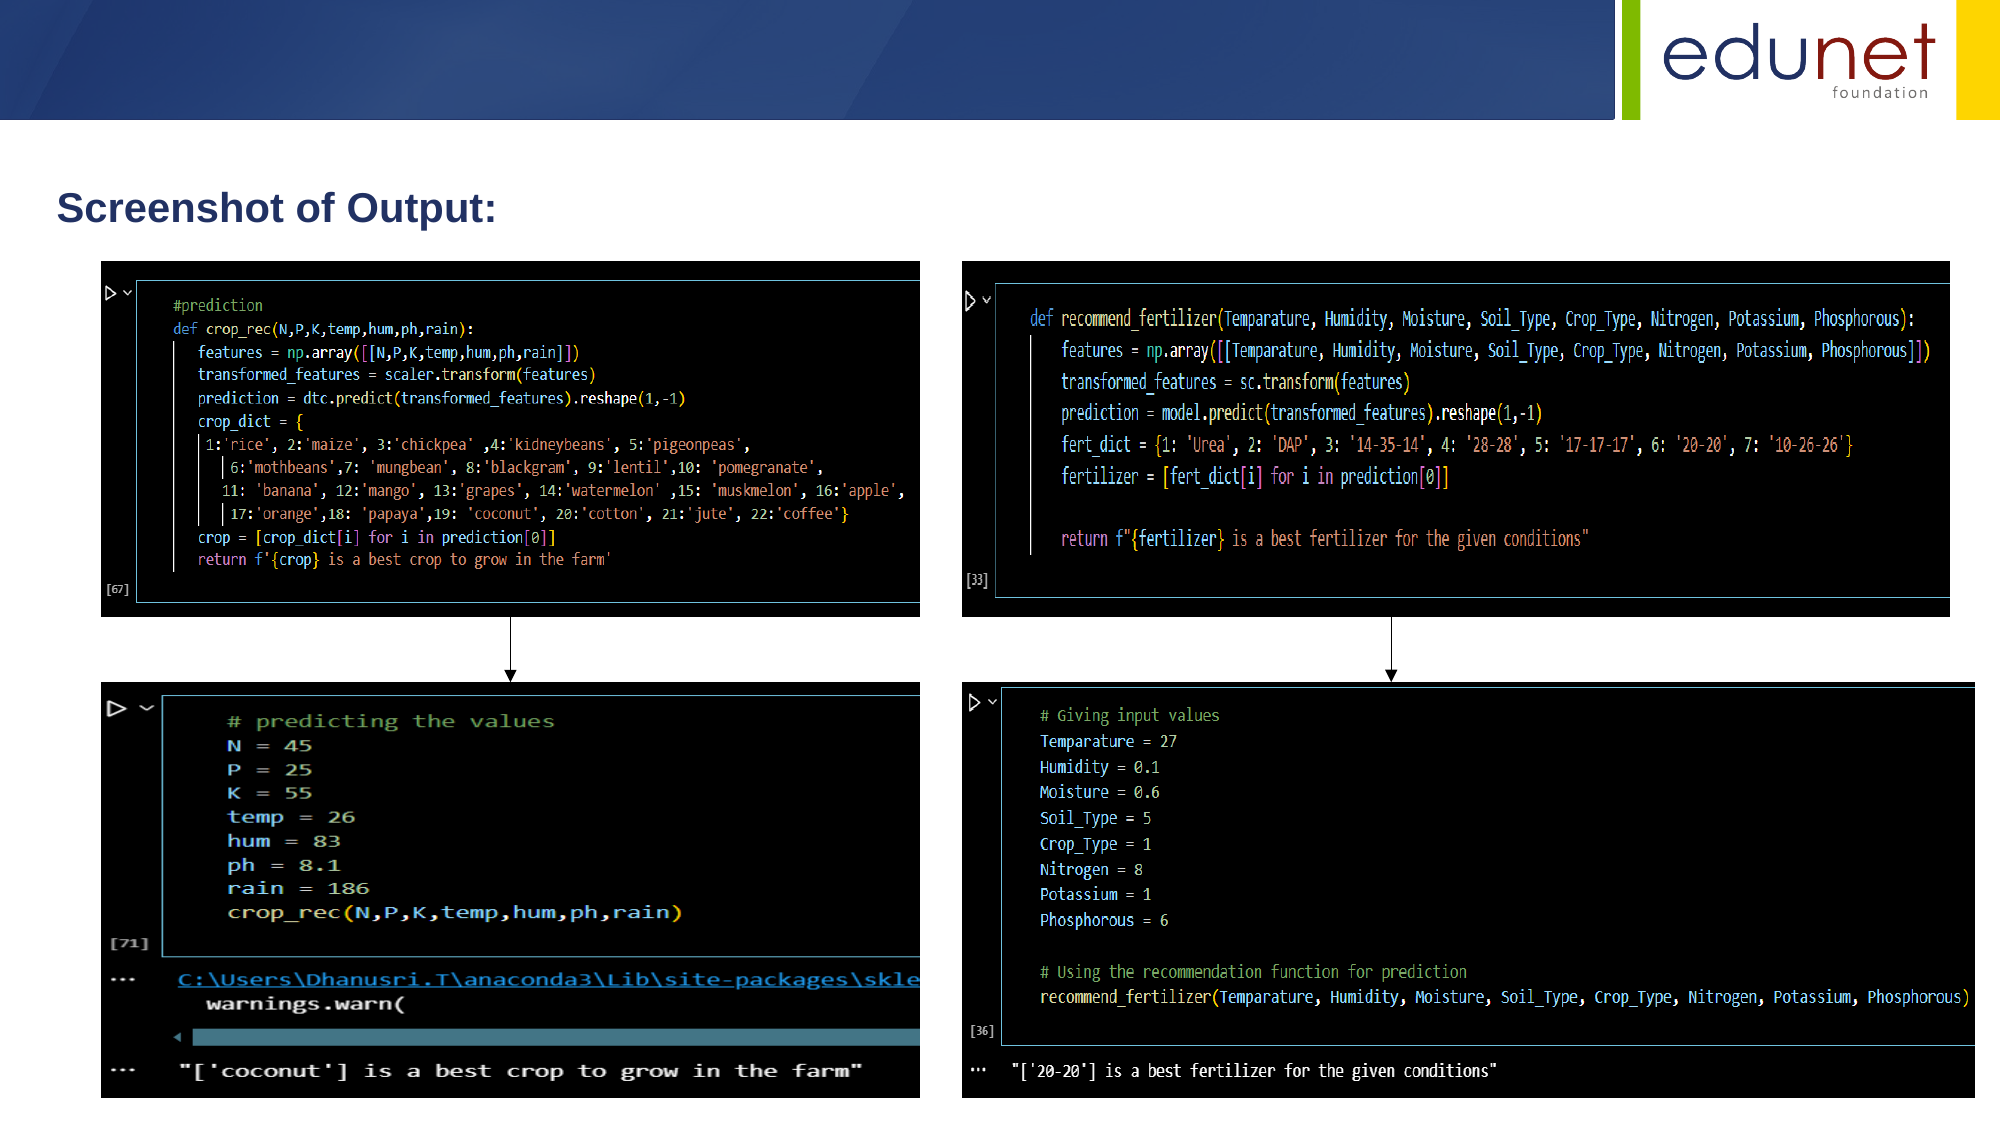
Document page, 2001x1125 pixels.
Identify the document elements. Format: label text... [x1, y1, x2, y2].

picture [100, 681, 921, 1099]
picture [962, 681, 1975, 1099]
picture [962, 261, 1951, 617]
picture [1652, 12, 1948, 108]
text_box Screenshot of Output: [41, 172, 1043, 238]
picture [100, 261, 921, 617]
